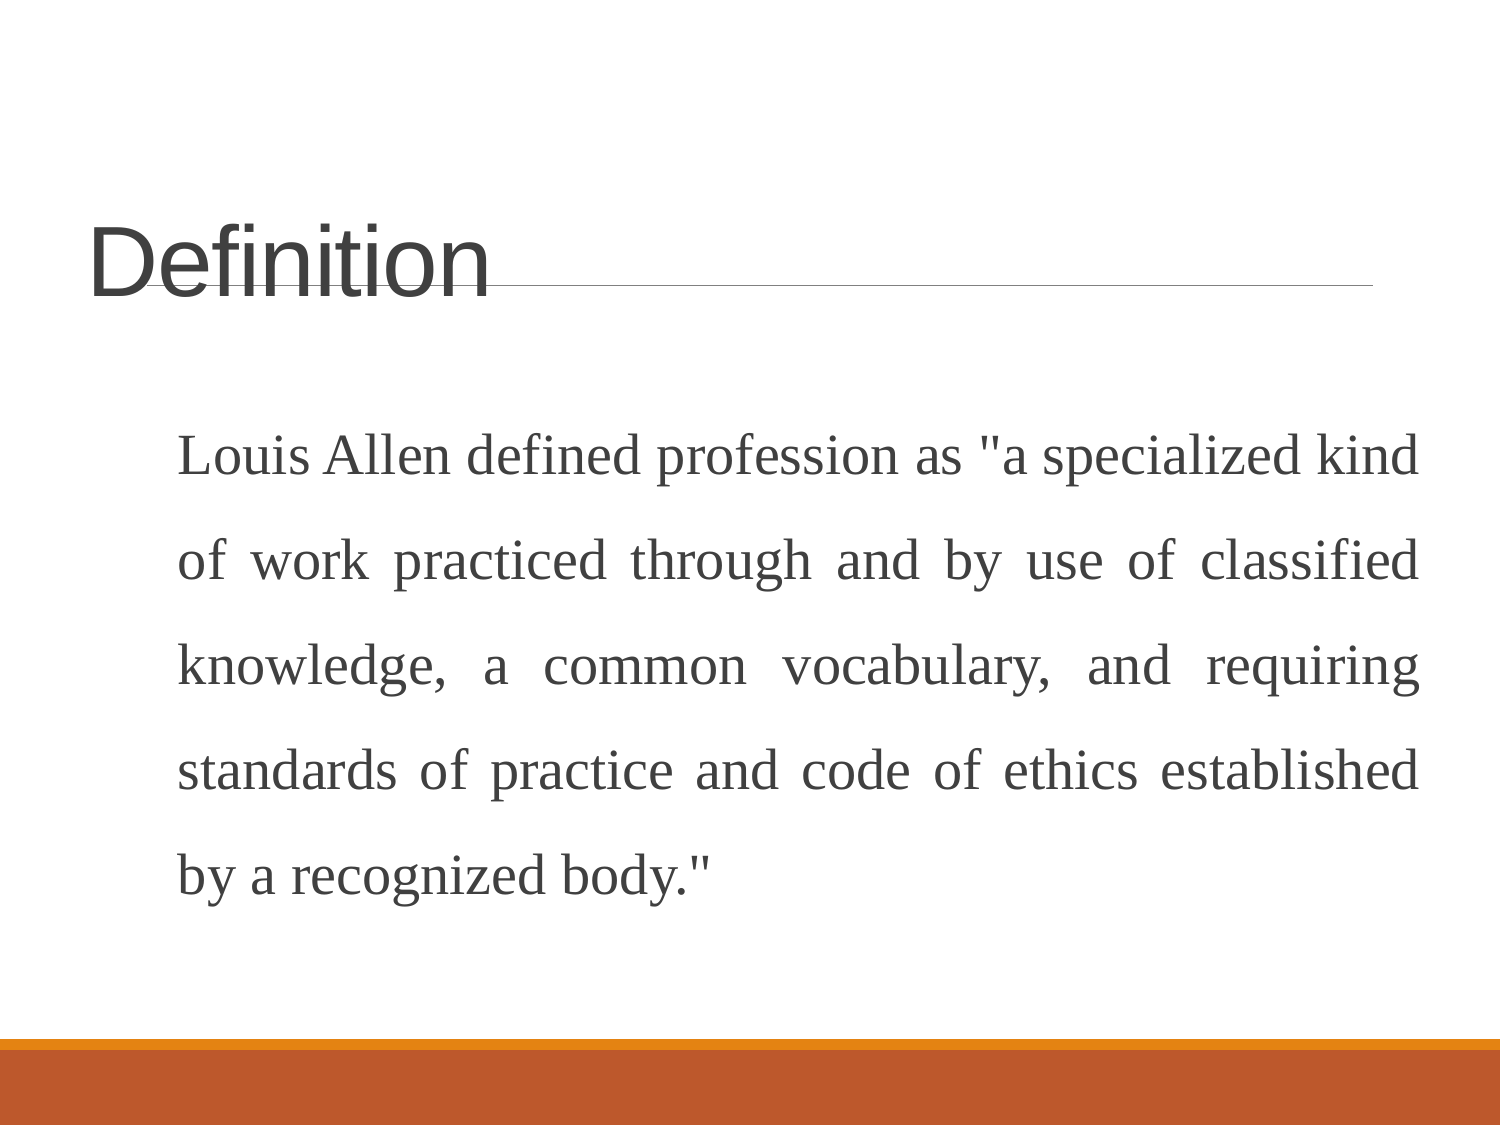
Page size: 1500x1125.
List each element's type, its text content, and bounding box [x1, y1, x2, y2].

title Definition [71, 137, 1421, 325]
list Louis Allen defined profession as "a specialized kind of work practiced through and by use of classified knowledge, a common vocabulary, and requiring standards of practice and code of ethics established by a recognized body." [155, 373, 1421, 953]
